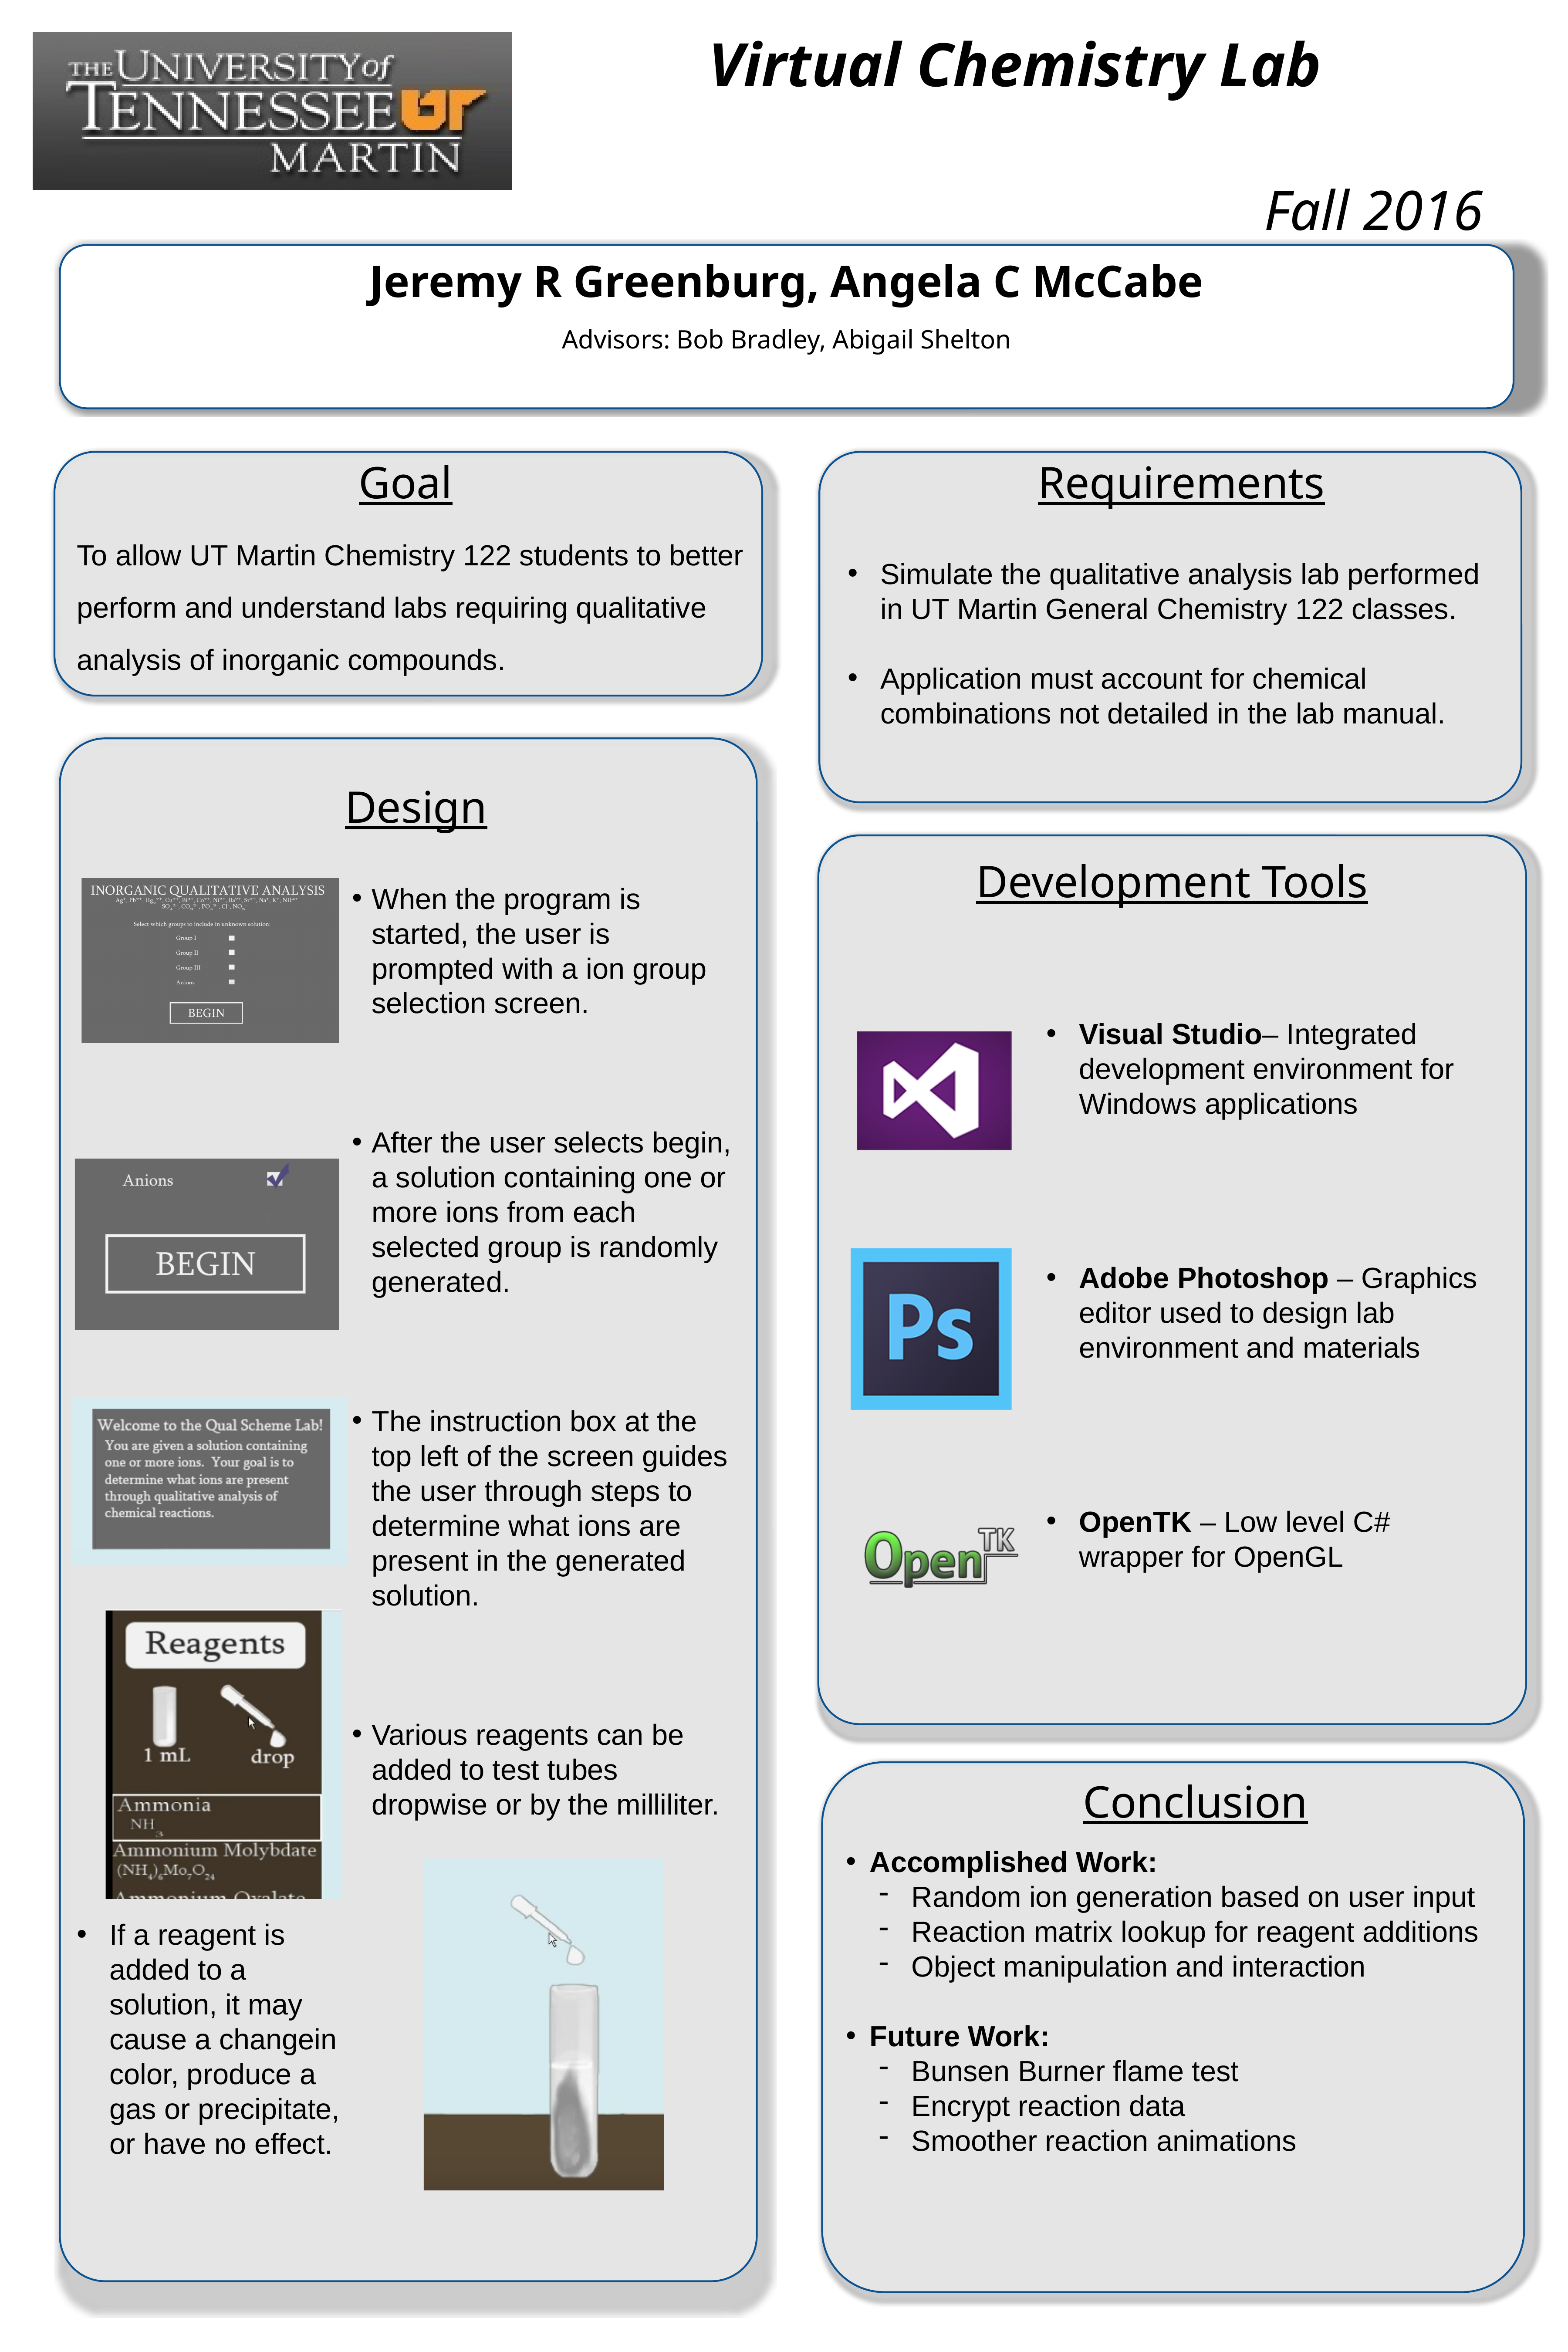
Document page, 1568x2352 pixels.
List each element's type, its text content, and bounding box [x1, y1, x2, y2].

text_box Requirements Simulate the qualitative analysis lab performed in UT Martin General Chemistry 122 classes. Application must account for chemical combinations not detailed in the lab manual. [841, 452, 1522, 767]
text_box Jeremy R Greenburg, Angela C McCabe Advisors: Bob Bradley, Abigail Shelton [152, 250, 1421, 402]
picture [858, 1522, 1023, 1592]
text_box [72, 1397, 348, 1565]
text_box Conclusion [974, 1771, 1437, 1830]
text_box [821, 1761, 1525, 2293]
text_box [817, 834, 1527, 1725]
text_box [850, 1248, 1012, 1410]
text_box Fall 2016 [1257, 172, 1537, 244]
text_box [59, 737, 758, 2282]
text_box To allow UT Martin Chemistry 122 students to better perform and understand labs requiring qualitative analysis of inorganic compounds. [70, 490, 762, 679]
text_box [105, 1609, 342, 1899]
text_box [74, 1159, 339, 1330]
text_box [59, 244, 1515, 409]
text_box [746, 459, 764, 664]
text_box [857, 1031, 1012, 1151]
text_box Design [115, 776, 717, 835]
text_box Development Tools [848, 850, 1496, 909]
text_box Virtual Chemistry Lab [484, 23, 1546, 102]
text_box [81, 878, 339, 1043]
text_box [423, 1859, 665, 2190]
text_box Goal [65, 452, 746, 511]
text_box Accomplished Work: Random ion generation based on user input Reaction matrix lookup for reagent additions Object manipulation and interaction Future Work: Bunsen Burner flame test Encrypt reaction data Smoother reaction animations [840, 1840, 1504, 2230]
text_box [818, 456, 1523, 804]
text_box If a reagent is added to a solution, it may cause a changein color, produce a gas or precipitate, or have no effect. [70, 1913, 357, 2198]
text_box [53, 464, 755, 697]
text_box Visual Studio– Integrated development environment for Windows applications Adobe Photoshop – Graphics editor used to design lab environment and materials OpenTK – Low level C# wrapper for OpenGL [1040, 977, 1500, 1576]
text_box When the program is started, the user is prompted with a ion group selection screen. After the user selects begin, a solution containing one or more ions from each selected group is randomly generated. The instruction box at the top left of the screen guides the user through steps to determine what ions are present in the generated solution. Various reagents can be added to test tubes dropwise or by the milliliter. [345, 877, 745, 2068]
picture [32, 32, 512, 190]
